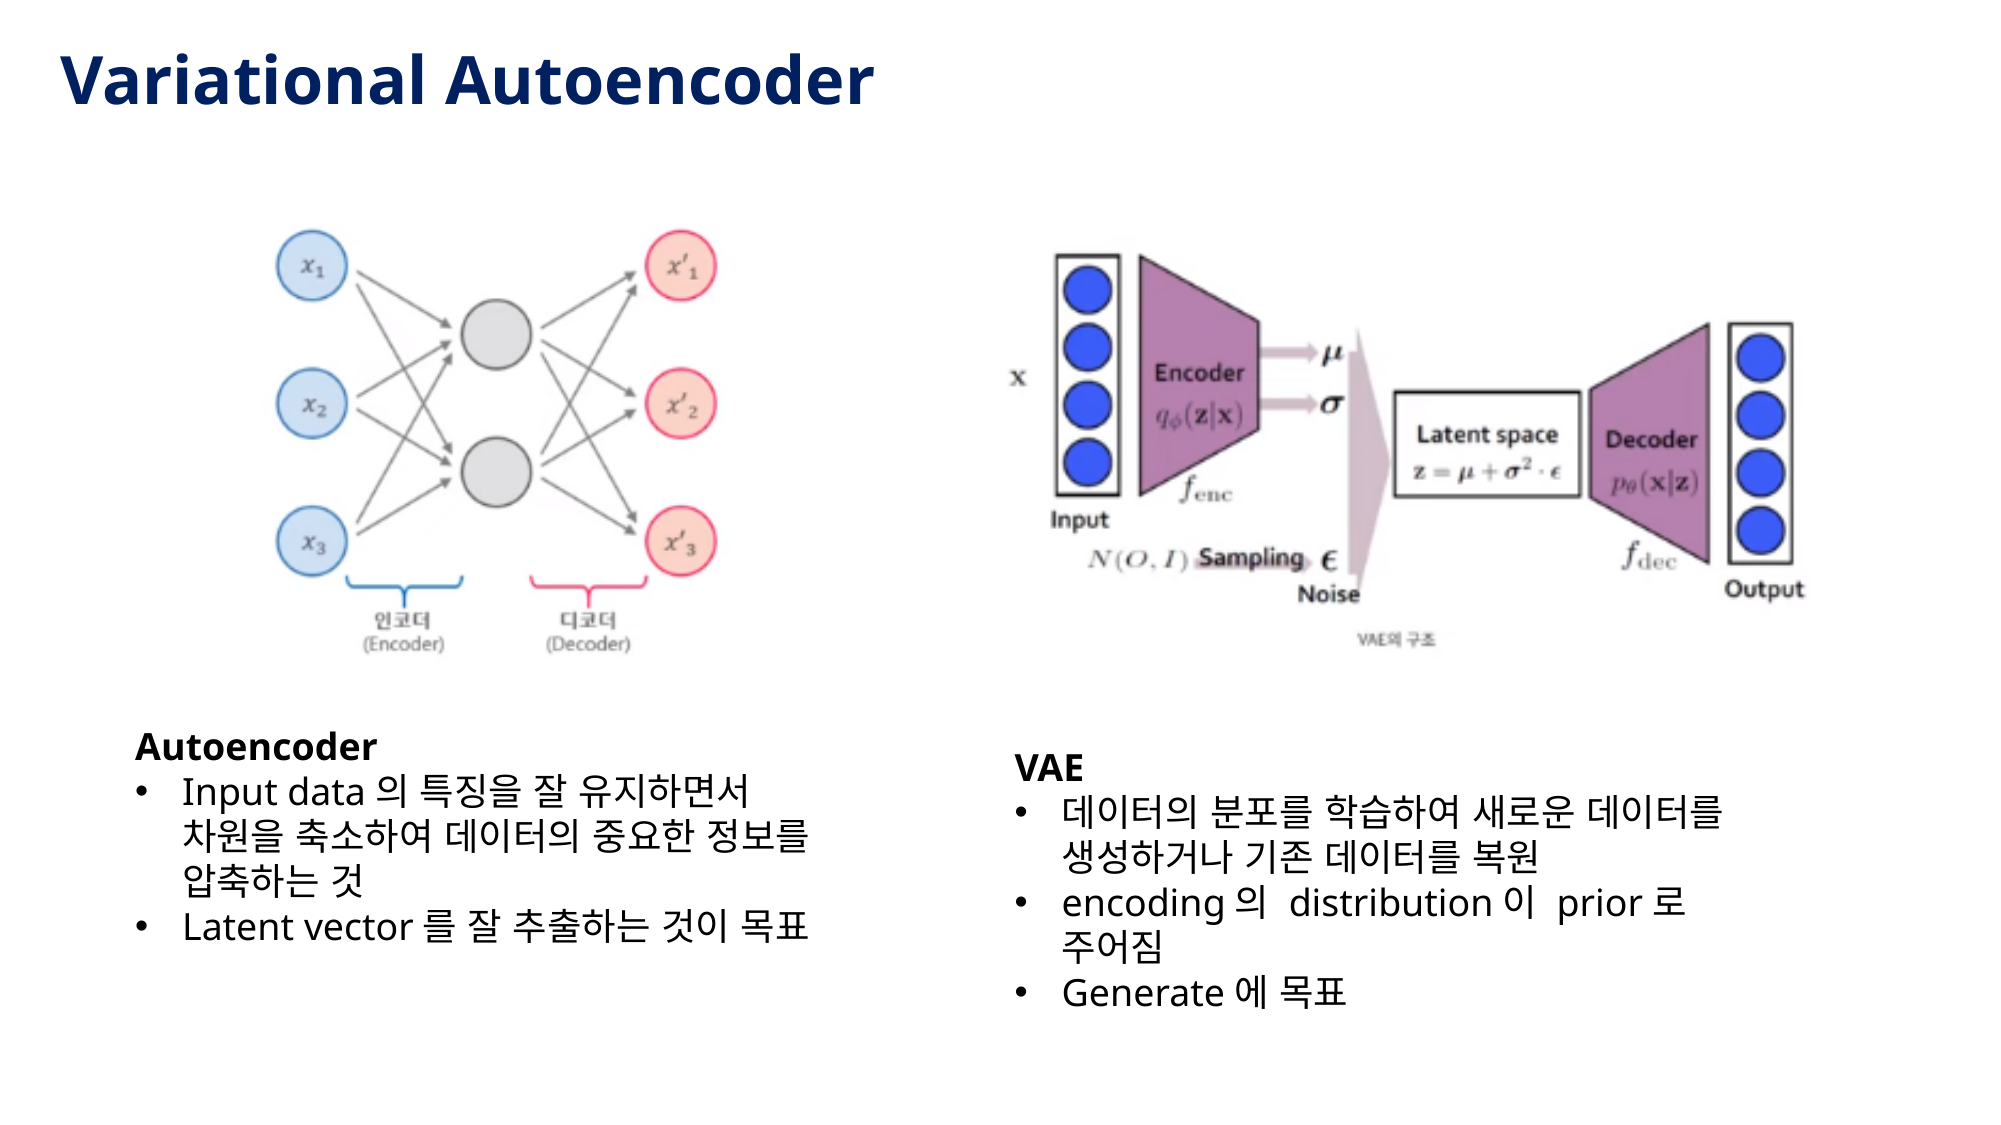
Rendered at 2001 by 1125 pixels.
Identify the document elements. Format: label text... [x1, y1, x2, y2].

text_box VAE 데이터의 분포를 학습하여 새로운 데이터를 생성하거나 기존 데이터를 복원 encoding의 distribution이 prior로 주어짐 Generate에 목표 [999, 736, 1814, 1022]
text_box Variational Autoencoder [60, 37, 2000, 118]
text_box Autoencoder Input data의 특징을 잘 유지하면서 차원을 축소하여 데이터의 중요한 정보를 압축하는 것 Latent vector를 잘 추출하는 것이 목표 [120, 715, 878, 956]
picture [248, 201, 750, 679]
picture [961, 203, 1853, 681]
